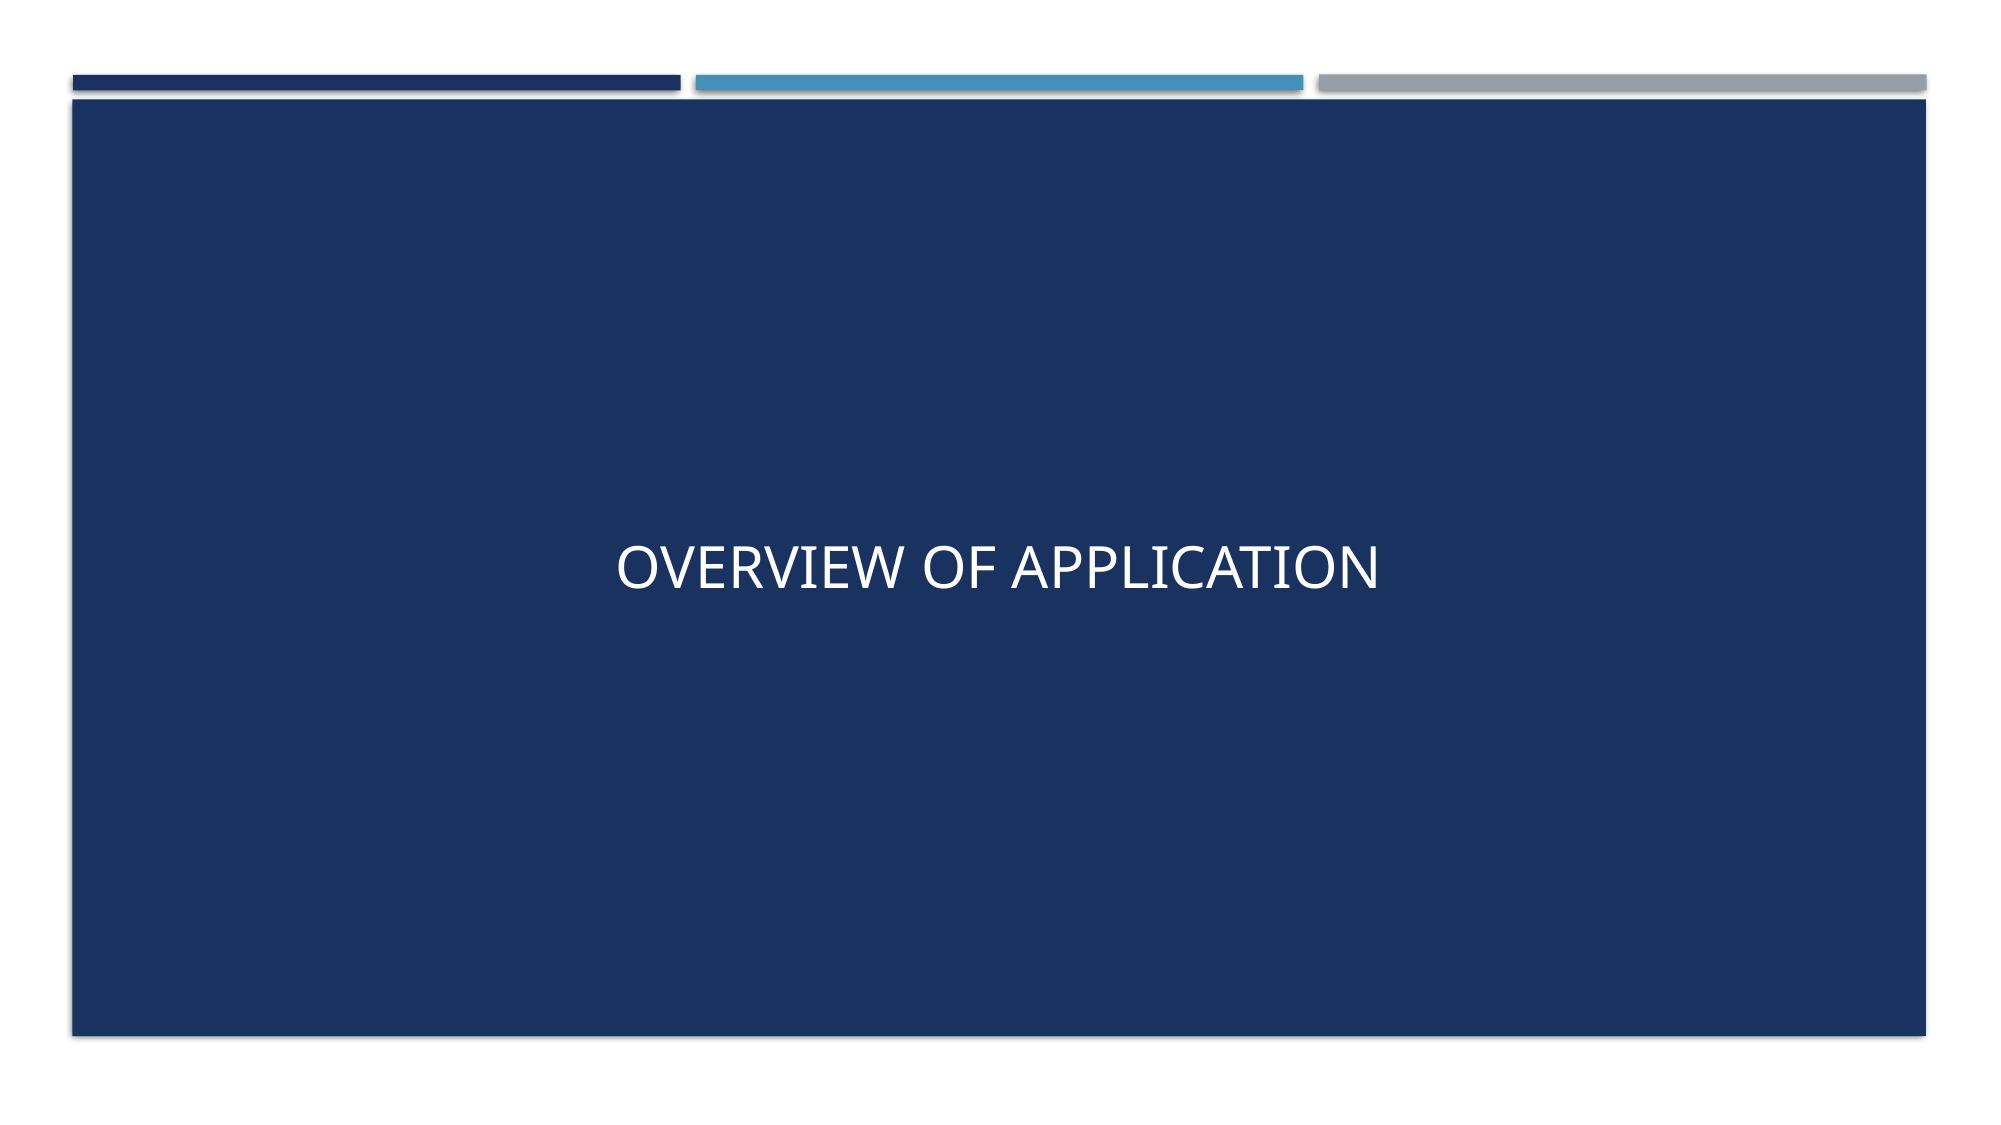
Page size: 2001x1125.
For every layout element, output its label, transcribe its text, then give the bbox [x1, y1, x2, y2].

title OVERVIEW OF APPLICATION [94, 119, 1904, 1011]
